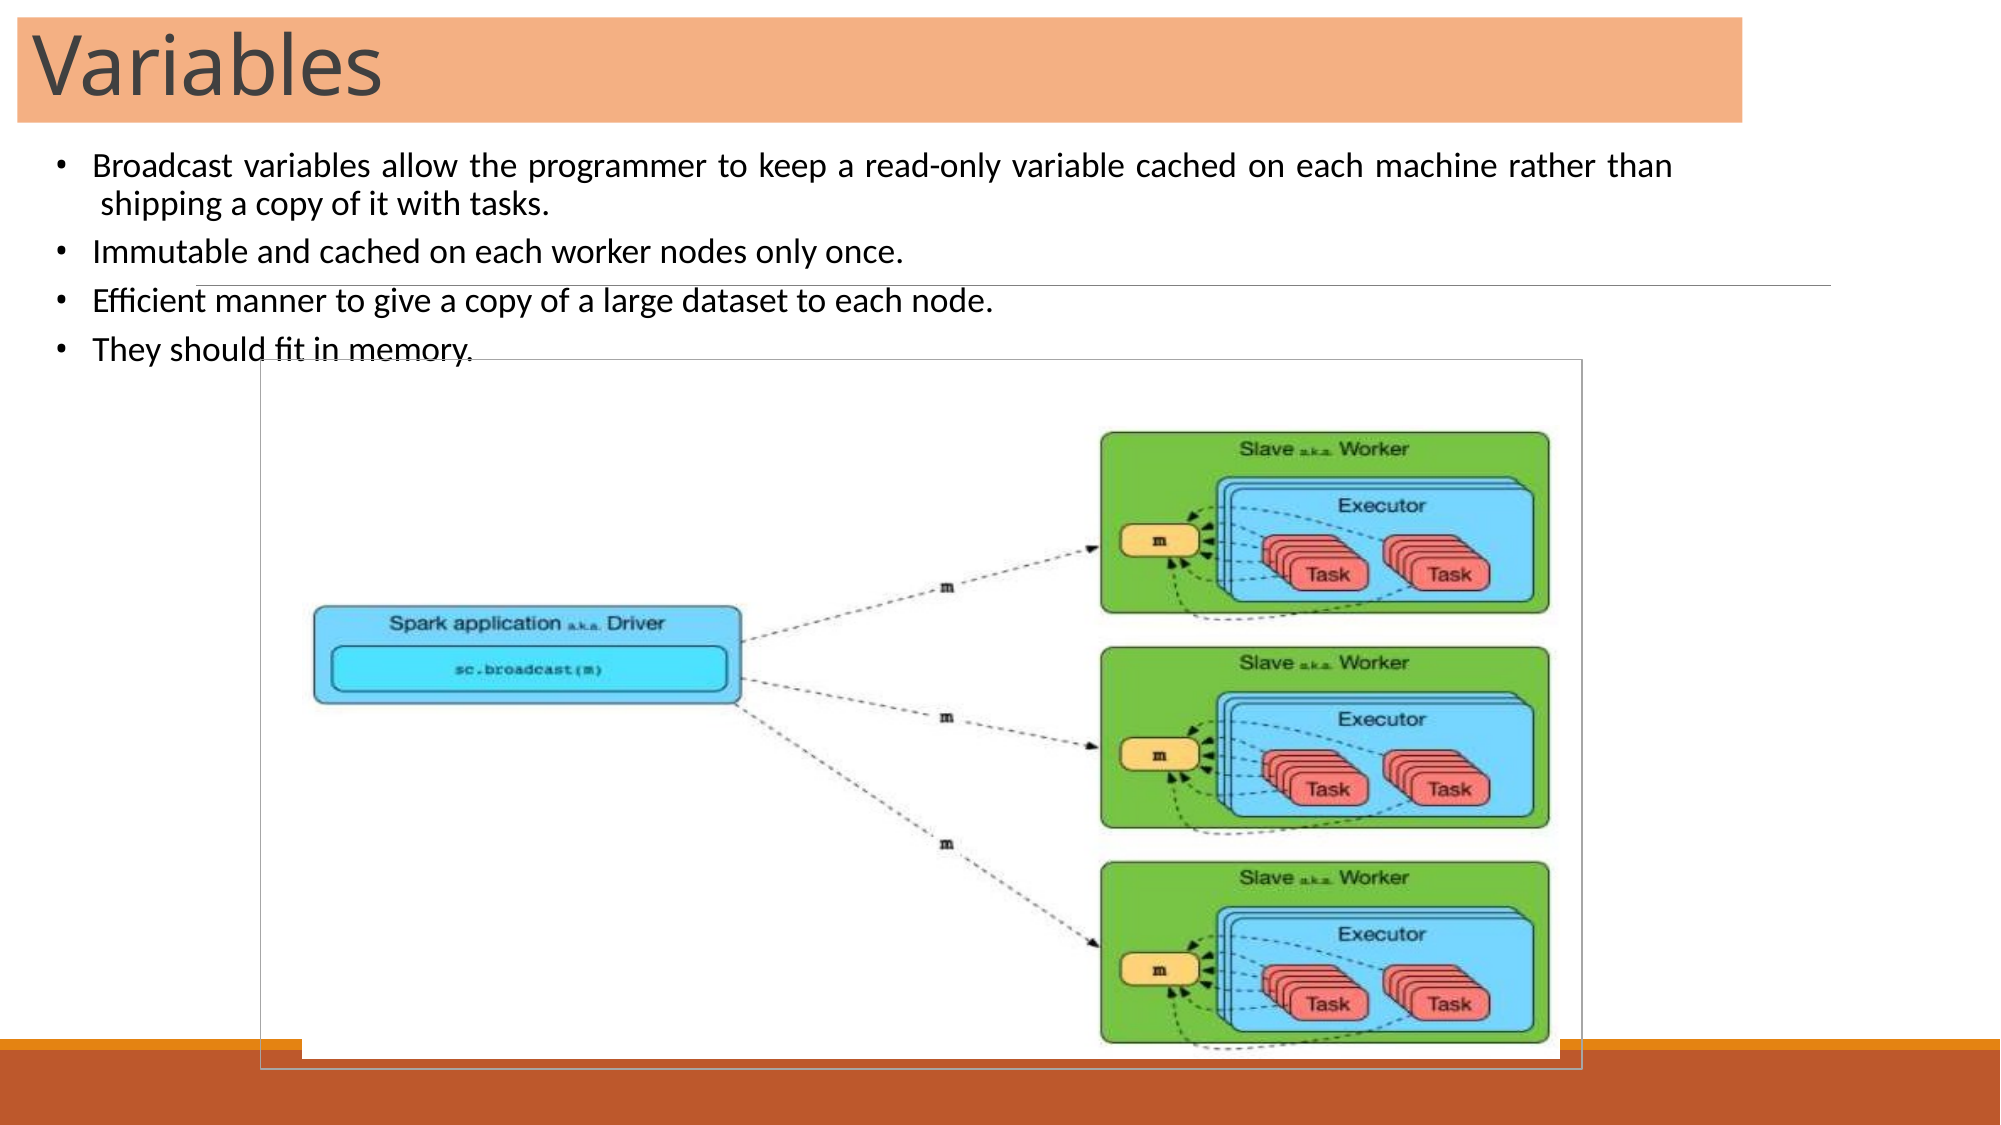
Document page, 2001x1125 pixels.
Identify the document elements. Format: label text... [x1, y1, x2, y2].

text_box [17, 17, 1743, 123]
text_box Broadcast variables allow the programmer to keep a read-only variable cached on each machine rather than shipping a copy of it with tasks. Immutable and cached on each worker nodes only once. Efficient manner to give a copy of a large dataset to each node. They should fit in memory. [52, 139, 1681, 369]
title Broadcast Variables [30, 0, 686, 112]
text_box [258, 358, 1584, 1071]
